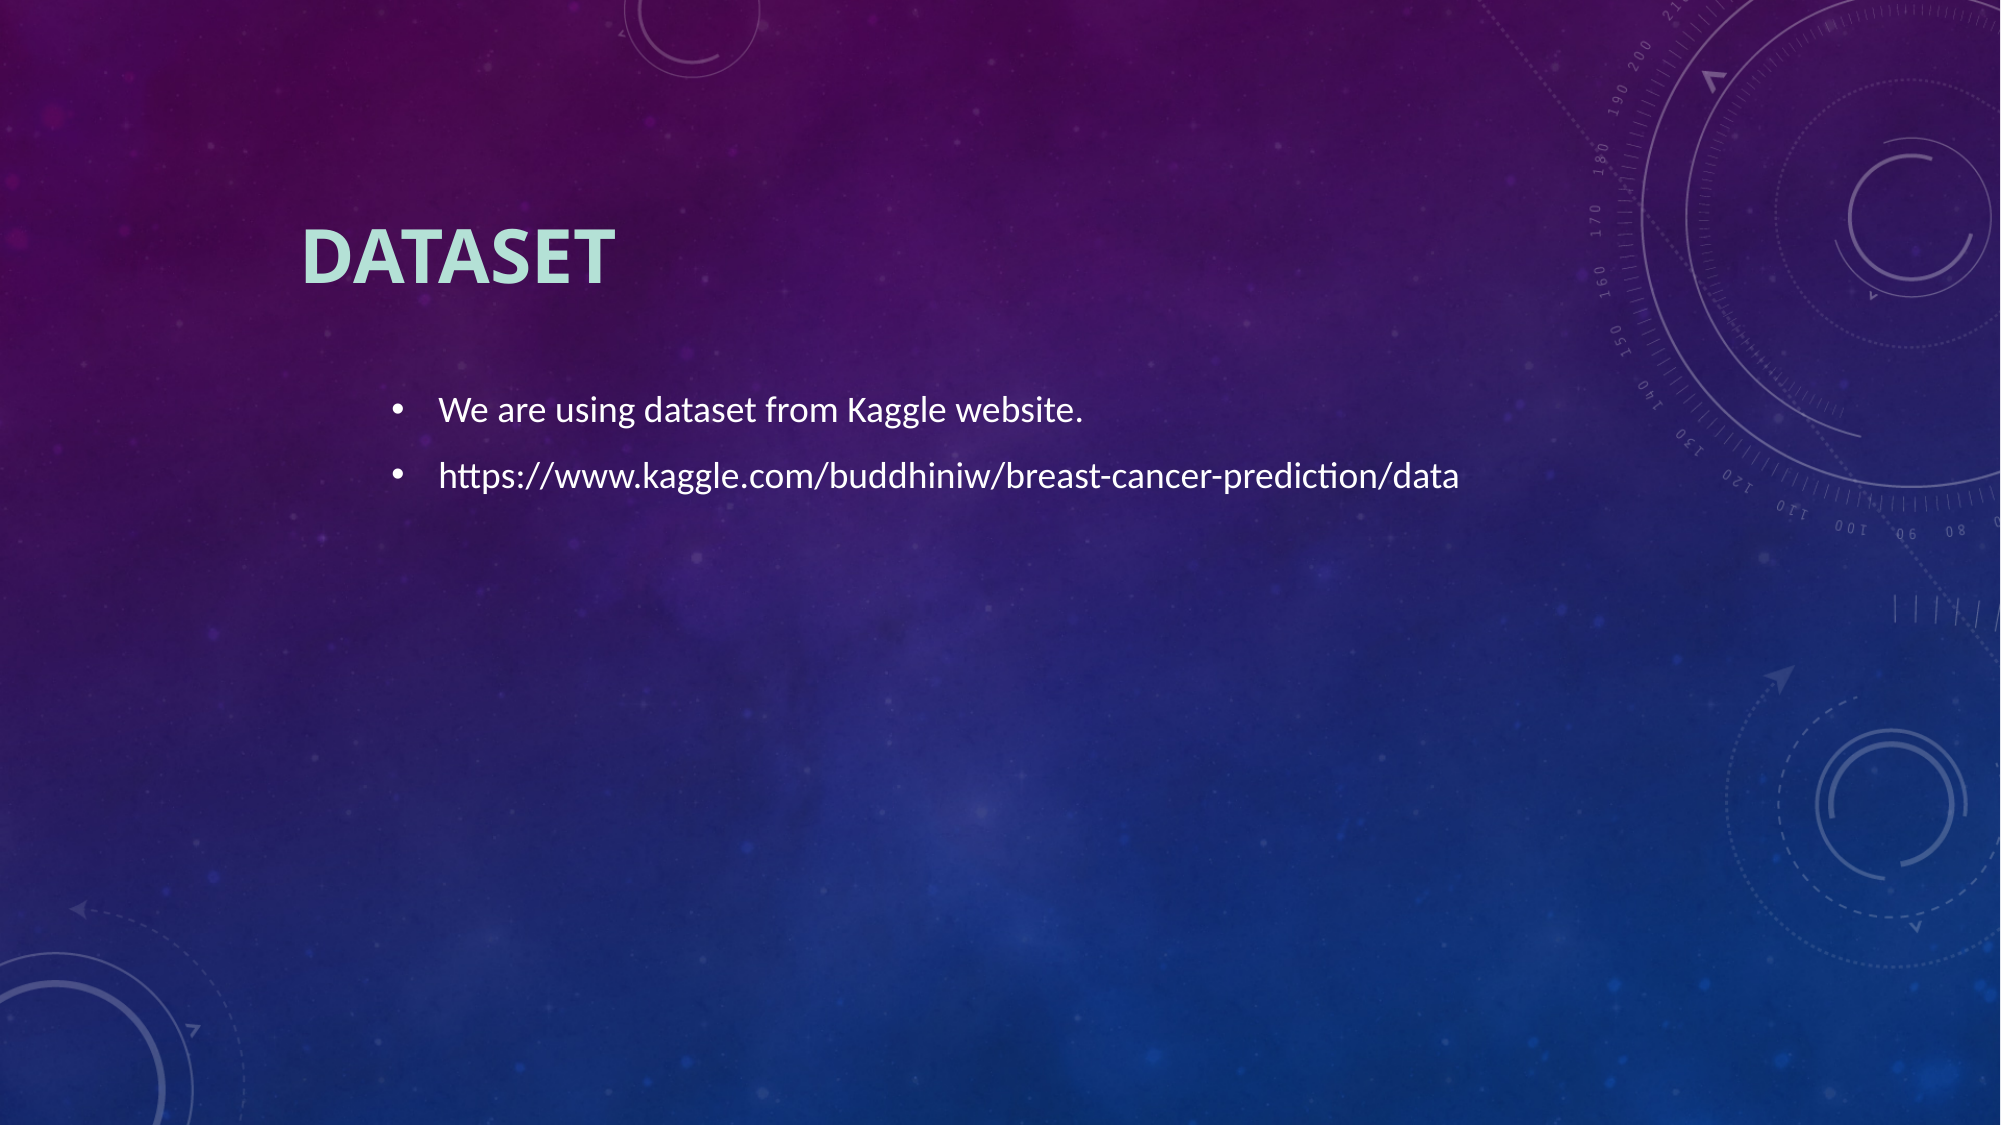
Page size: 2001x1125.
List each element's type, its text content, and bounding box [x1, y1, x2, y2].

list We are using dataset from Kaggle website. https://www.kaggle.com/buddhiniw/breast-cancer-prediction/data [376, 298, 1656, 584]
picture [0, 0, 2001, 1125]
title Dataset [284, 153, 1591, 355]
